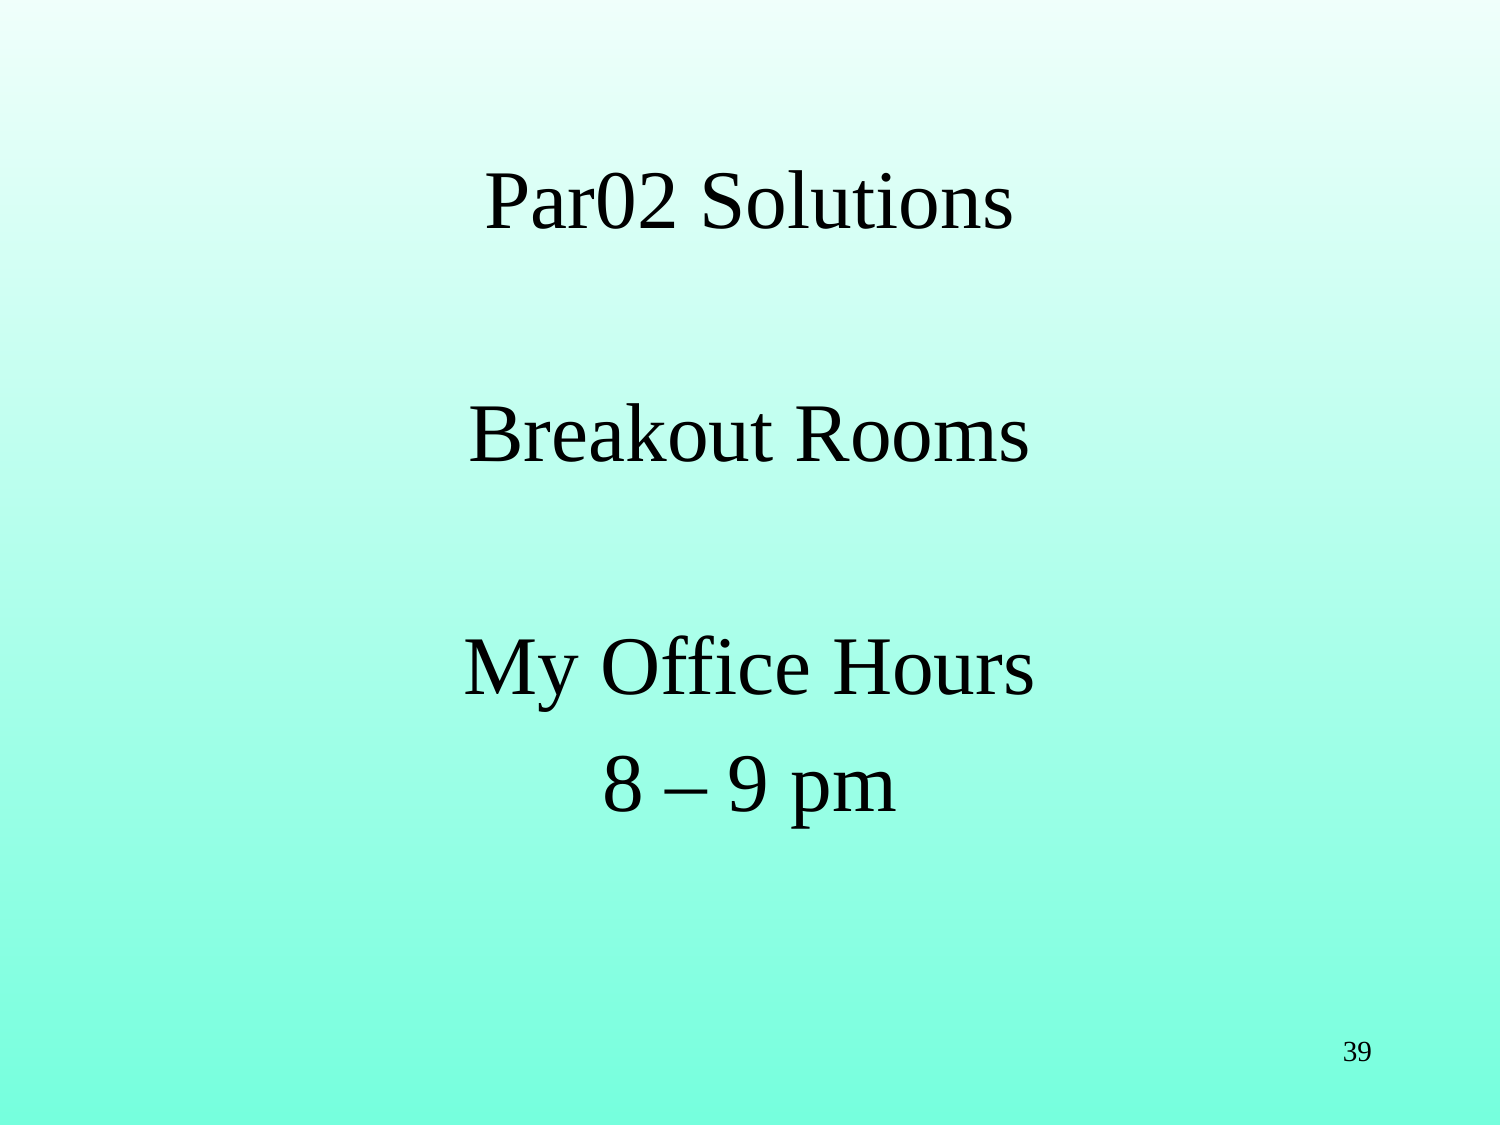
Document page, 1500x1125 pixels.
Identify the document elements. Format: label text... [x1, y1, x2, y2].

list Par02 Solutions Breakout Rooms My Office Hours 8 – 9 pm [112, 137, 1388, 963]
slide_number 39 [1074, 1024, 1388, 1101]
